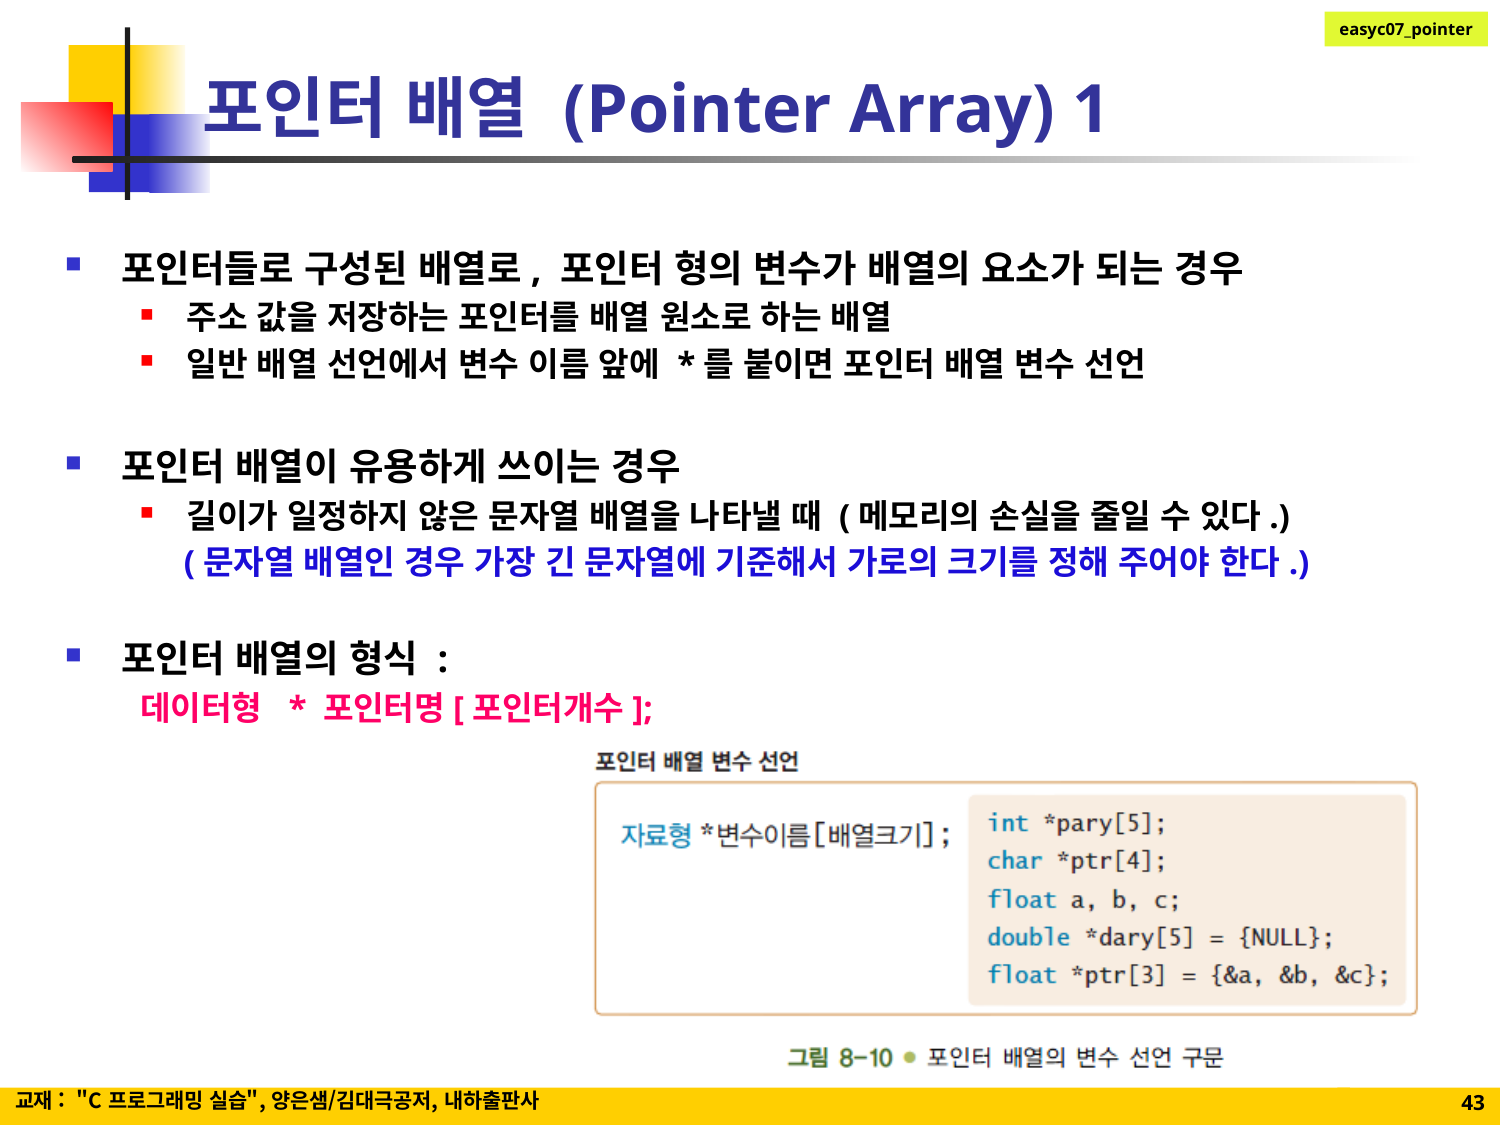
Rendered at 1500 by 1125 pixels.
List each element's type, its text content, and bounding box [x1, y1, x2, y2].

footer 교재 : "C 프로그래밍 실습", 양은샘/김대극공저, 내하출판사 [0, 1087, 1337, 1125]
title 포인터 배열 (Pointer Array) 1 [187, 24, 1451, 154]
list 포인터들로 구성된 배열로, 포인터 형의 변수가 배열의 요소가 되는 경우 주소 값을 저장하는 포인터를 배열 원소로 하는 배열 일반 배열 선언에서 변수 이름 앞에 *를 붙이면 포인터 배열 변수 선언 포인터 배열이 유용하게 쓰이는 경우 길이가 일정하지 않은 문자열 배열을 나타낼 때 (메모리의 손실을 줄일 수 있다.) (문자열 배열인 경우 가장 긴 문자열에 기준해서 가로의 크기를 정해 주어야 한다.) 포인터 배열의 형식 : 데이터형 * 포인터명[포인터개수]; [49, 237, 1451, 1076]
picture [584, 739, 1429, 1082]
slide_number 43 [1337, 1087, 1500, 1125]
